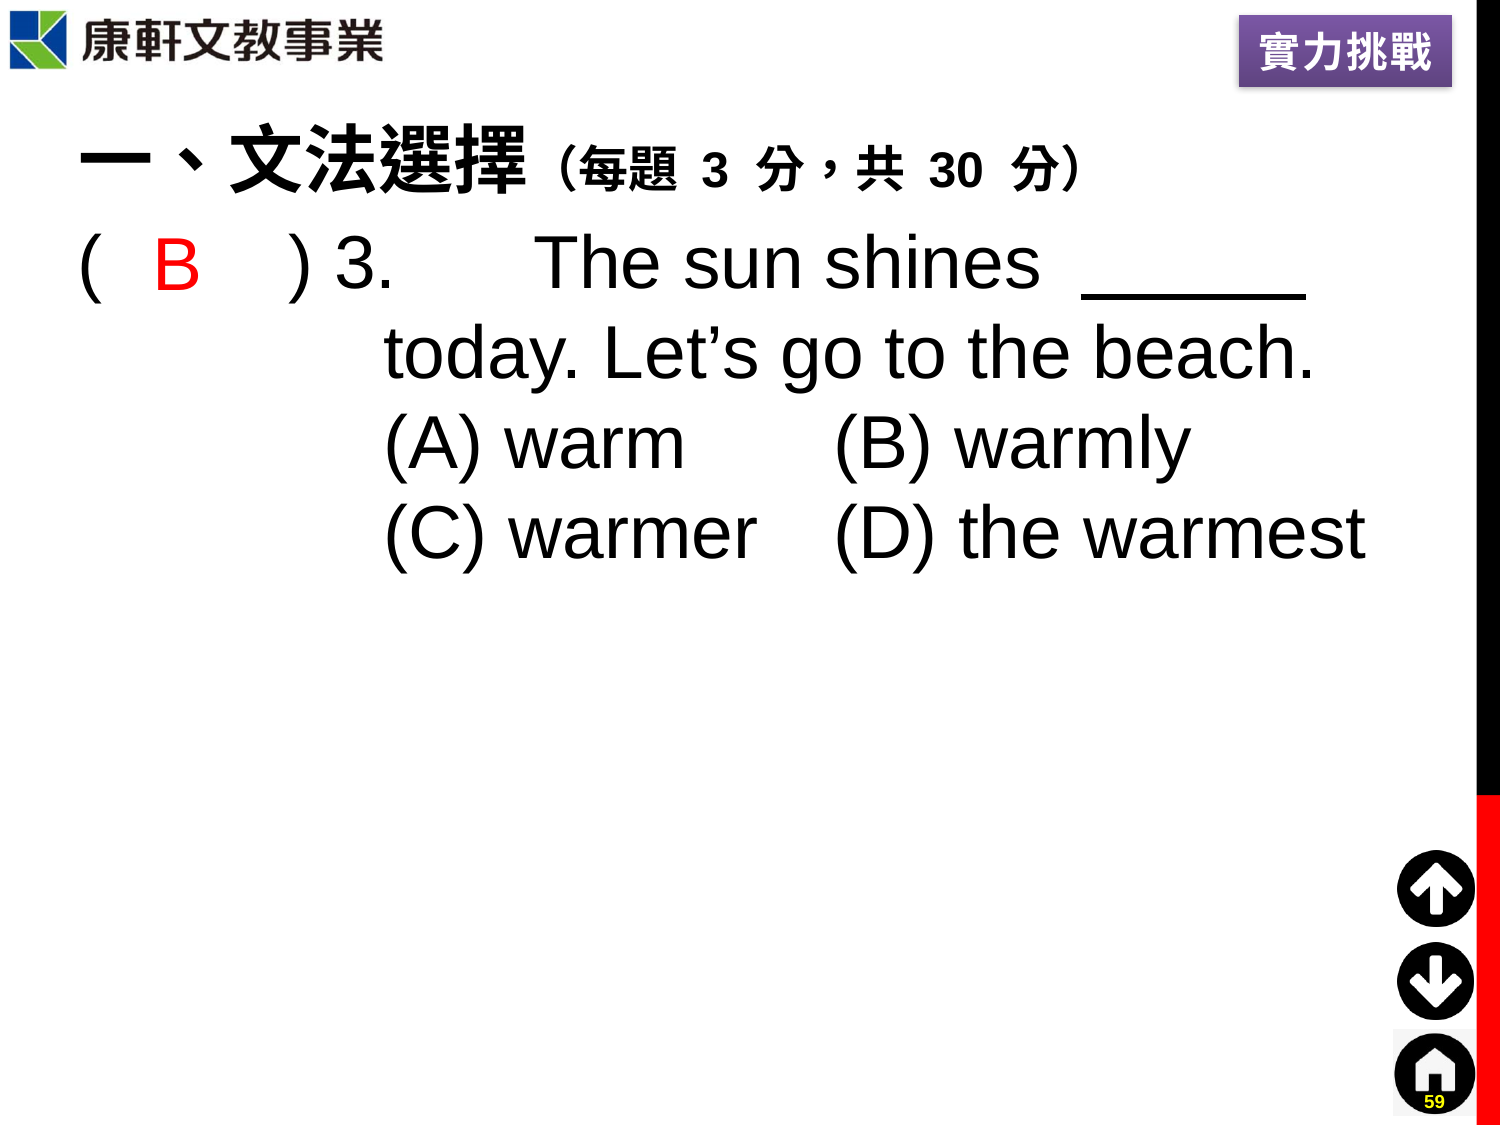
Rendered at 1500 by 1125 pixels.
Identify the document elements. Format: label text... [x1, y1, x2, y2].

text_box 實力挑戰 [1239, 15, 1452, 87]
text_box 一、文法選擇（每題 3 分，共 30 分） [63, 111, 1222, 210]
picture [8, 9, 387, 70]
picture [1393, 1029, 1476, 1116]
text_box B [107, 223, 249, 314]
text_box ( ) 3. The sun shines today. Let’s go to the beach. (A) warm (B) warmly (C) warmer (D) the warmest [58, 206, 1477, 582]
picture [1396, 942, 1475, 1020]
picture [1397, 850, 1475, 928]
